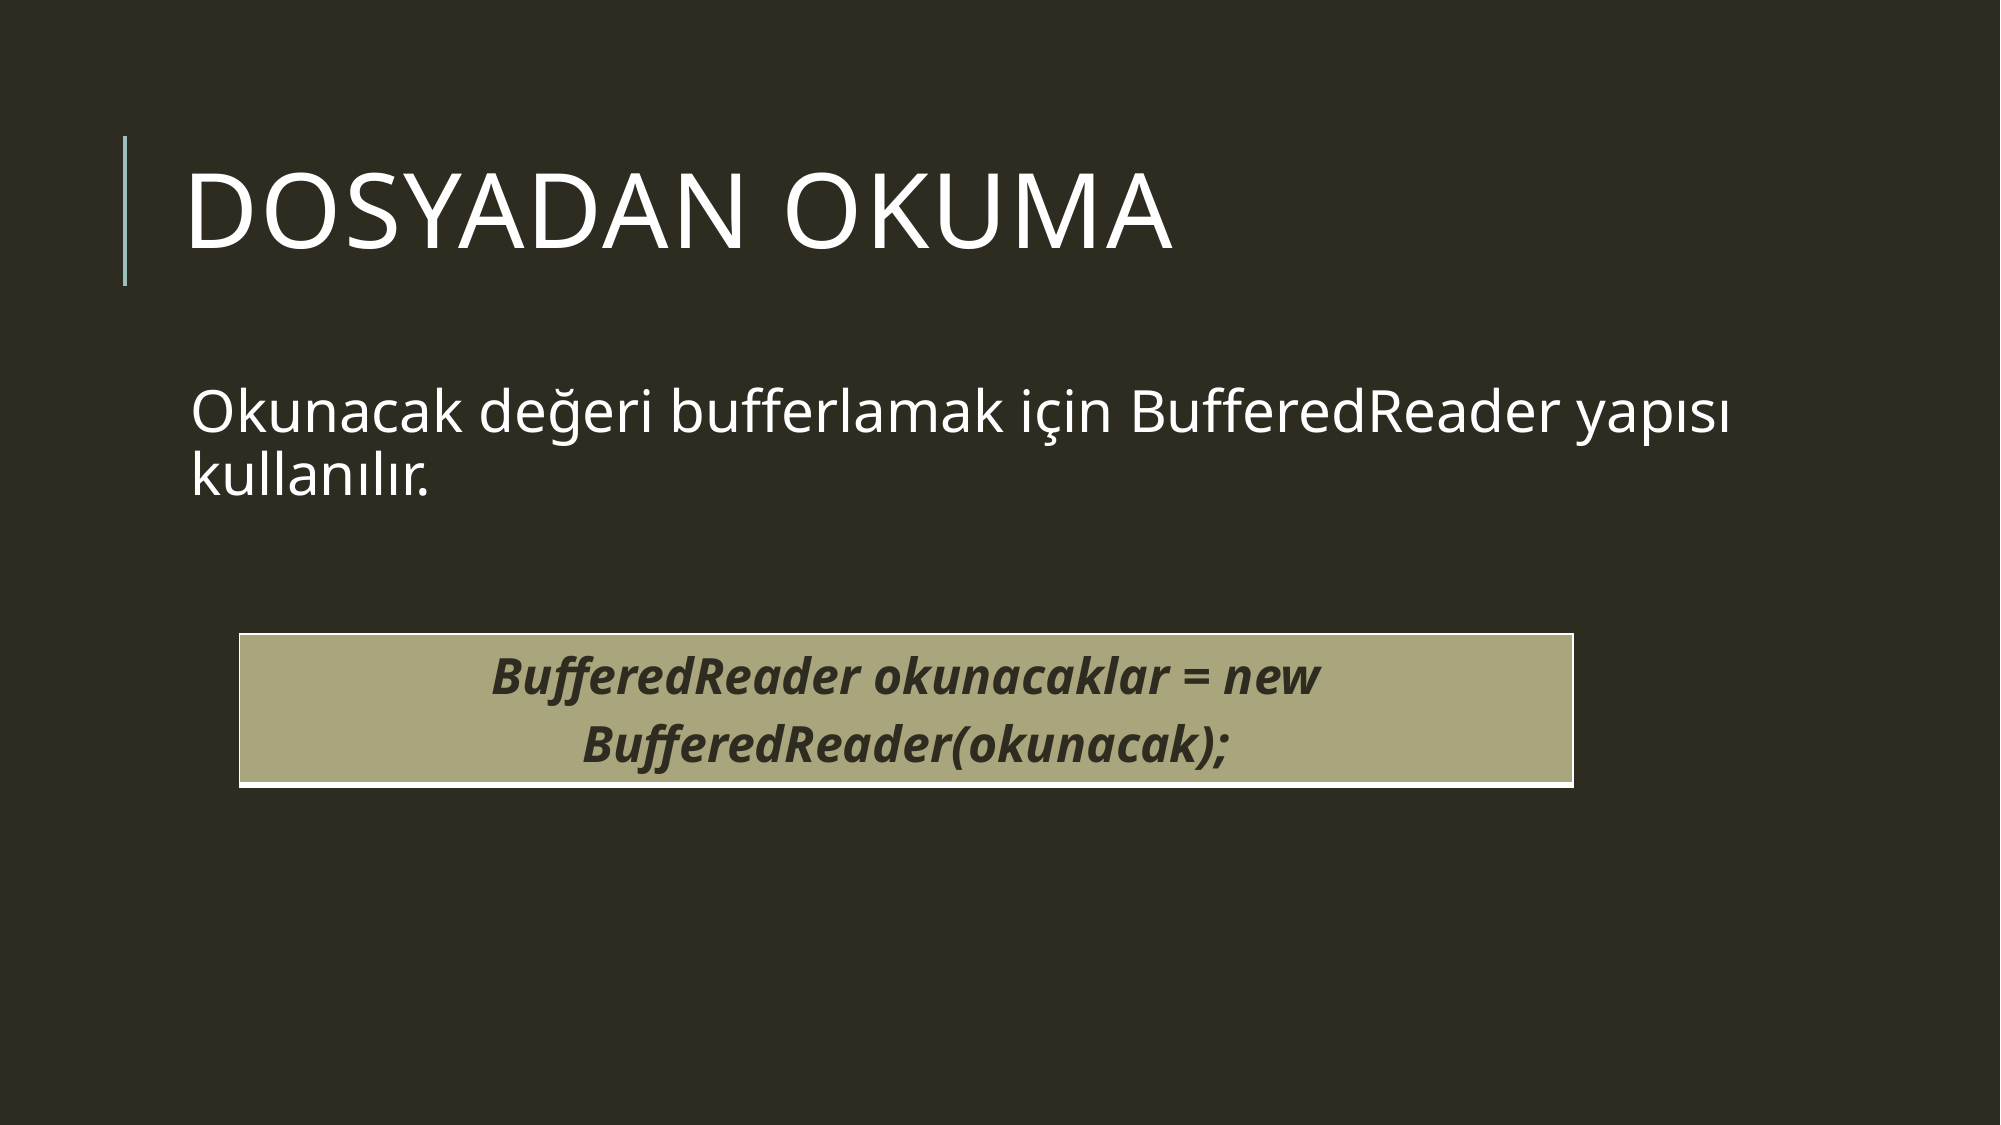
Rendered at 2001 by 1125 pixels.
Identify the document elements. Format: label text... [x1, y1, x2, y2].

table_header BufferedReader okunacaklar = new BufferedReader(okunacak); [240, 635, 1572, 782]
list Okunacak değeri bufferlamak için BufferedReader yapısı kullanılır. [168, 375, 1810, 591]
title DOSYADAN OKUMA [168, 96, 1763, 342]
